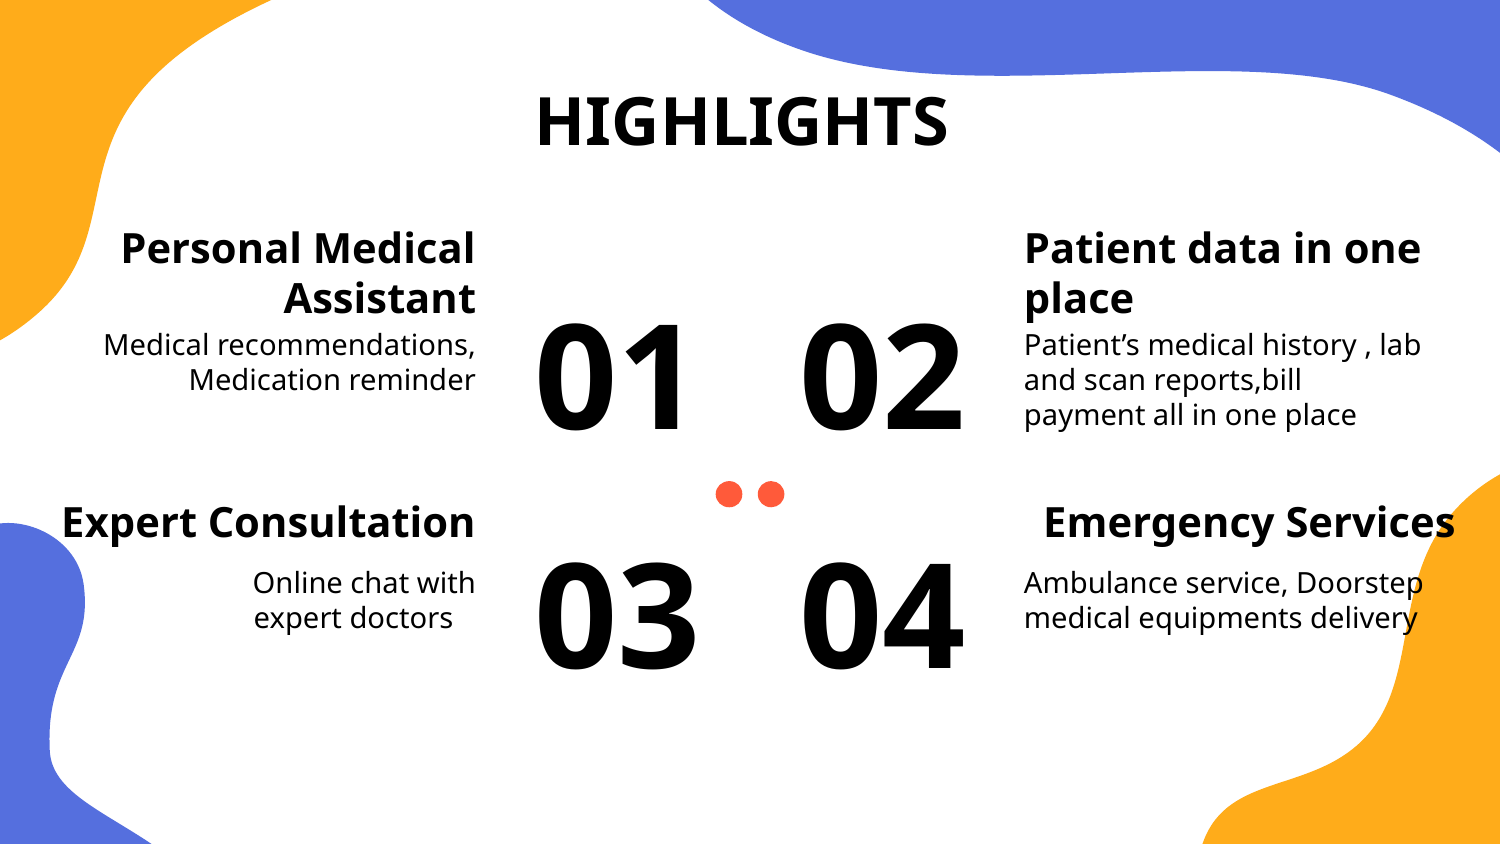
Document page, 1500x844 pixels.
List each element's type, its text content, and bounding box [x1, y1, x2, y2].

title 04 [753, 507, 1011, 703]
title Personal Medical Assistant [17, 207, 491, 322]
text_box HIGHLIGHTS [222, 64, 1262, 158]
title 01 [491, 269, 747, 465]
title 03 [489, 507, 747, 703]
subtitle Medical recommendations, Medication reminder [25, 311, 491, 465]
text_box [715, 480, 785, 508]
title Patient data in one place [1009, 207, 1483, 322]
subtitle Patient’s medical history , lab and scan reports,bill payment all in one place [1009, 311, 1447, 449]
title Emergency Services [992, 481, 1471, 542]
subtitle Ambulance service, Doorstep medical equipments delivery [1009, 549, 1447, 687]
title Expert Consultation [36, 481, 491, 561]
title 02 [753, 269, 1011, 465]
subtitle Online chat with expert doctors [214, 549, 491, 687]
